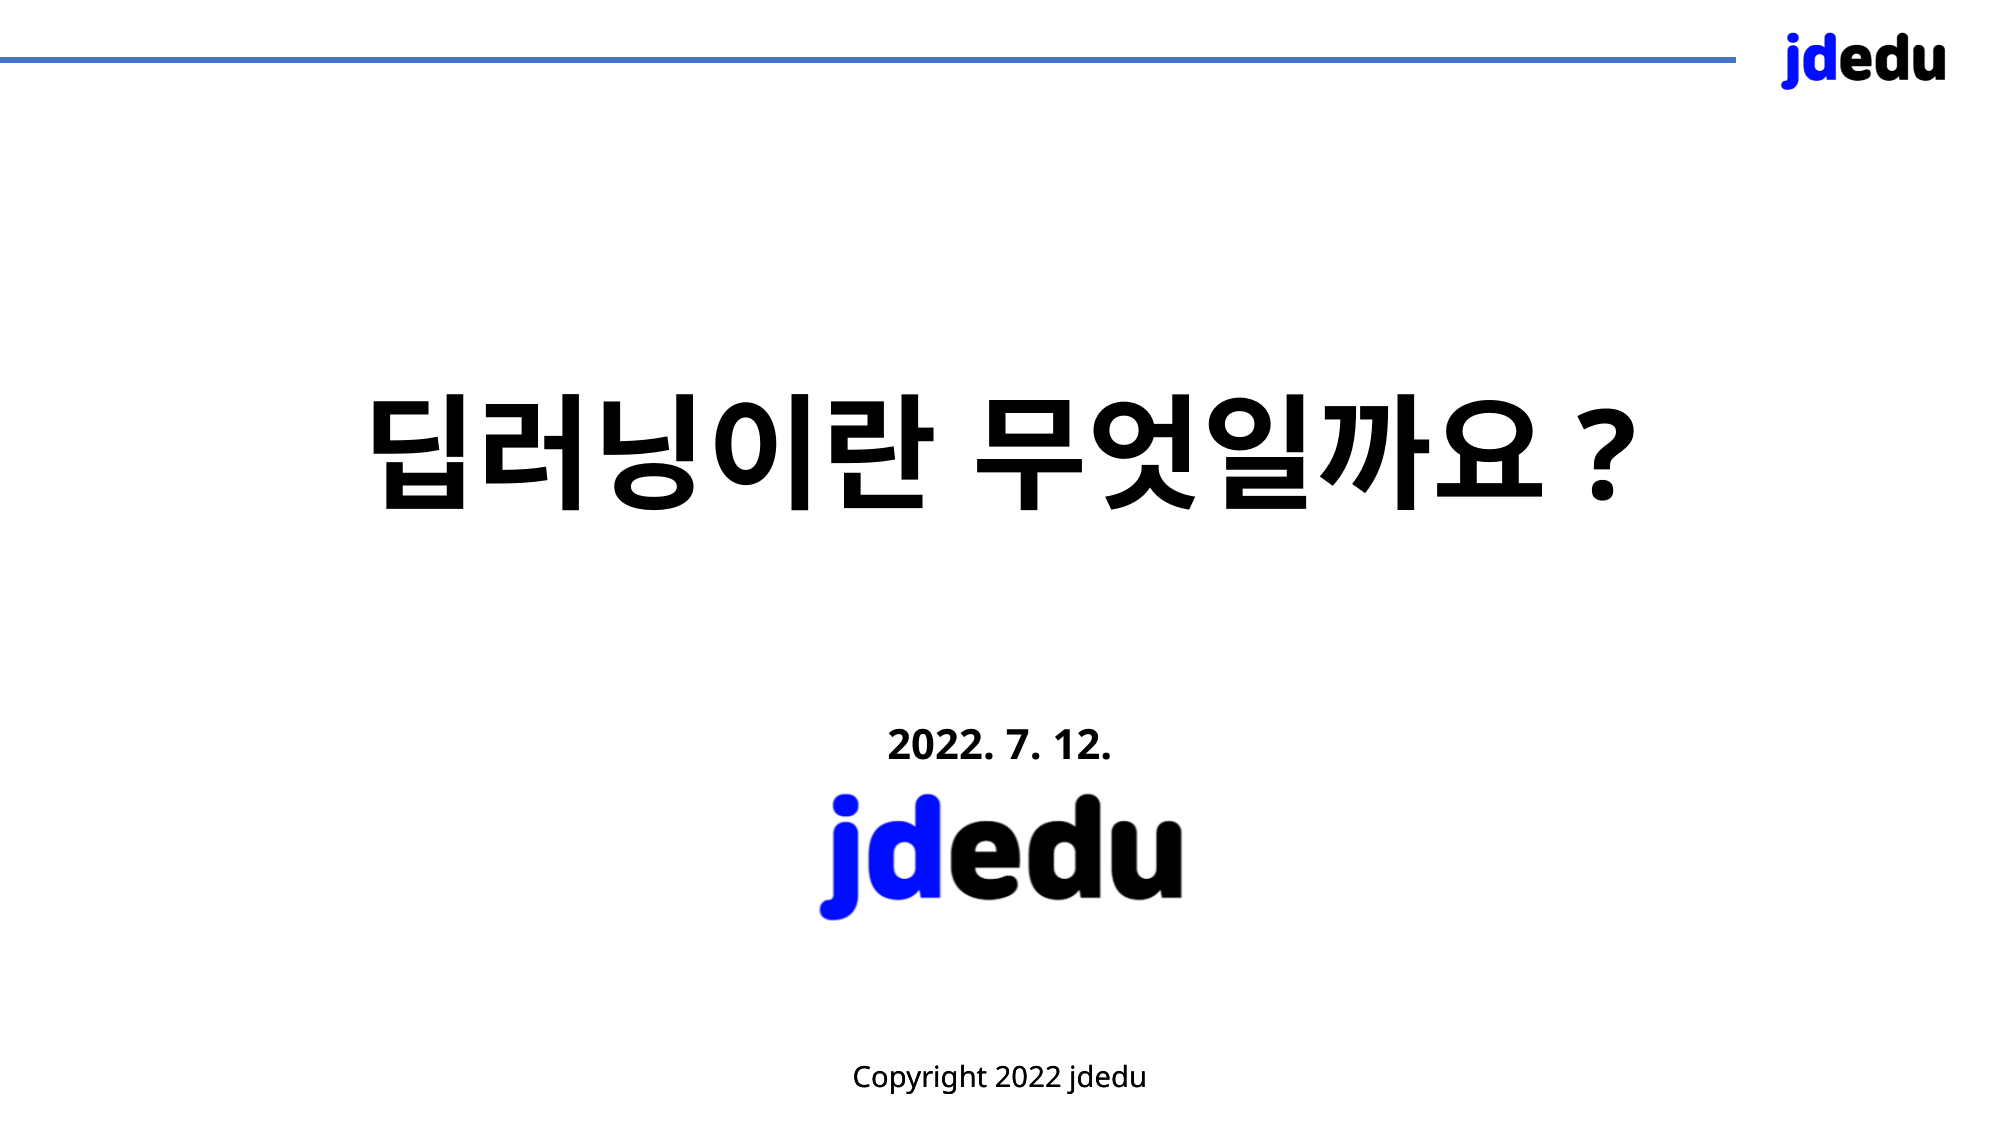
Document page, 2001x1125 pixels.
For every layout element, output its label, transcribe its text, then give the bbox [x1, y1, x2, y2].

picture [1764, 21, 1961, 99]
subtitle 2022. 7. 12. [249, 645, 1750, 917]
picture [782, 769, 1218, 941]
title 딥러닝이란 무엇일까요? [249, 142, 1750, 535]
